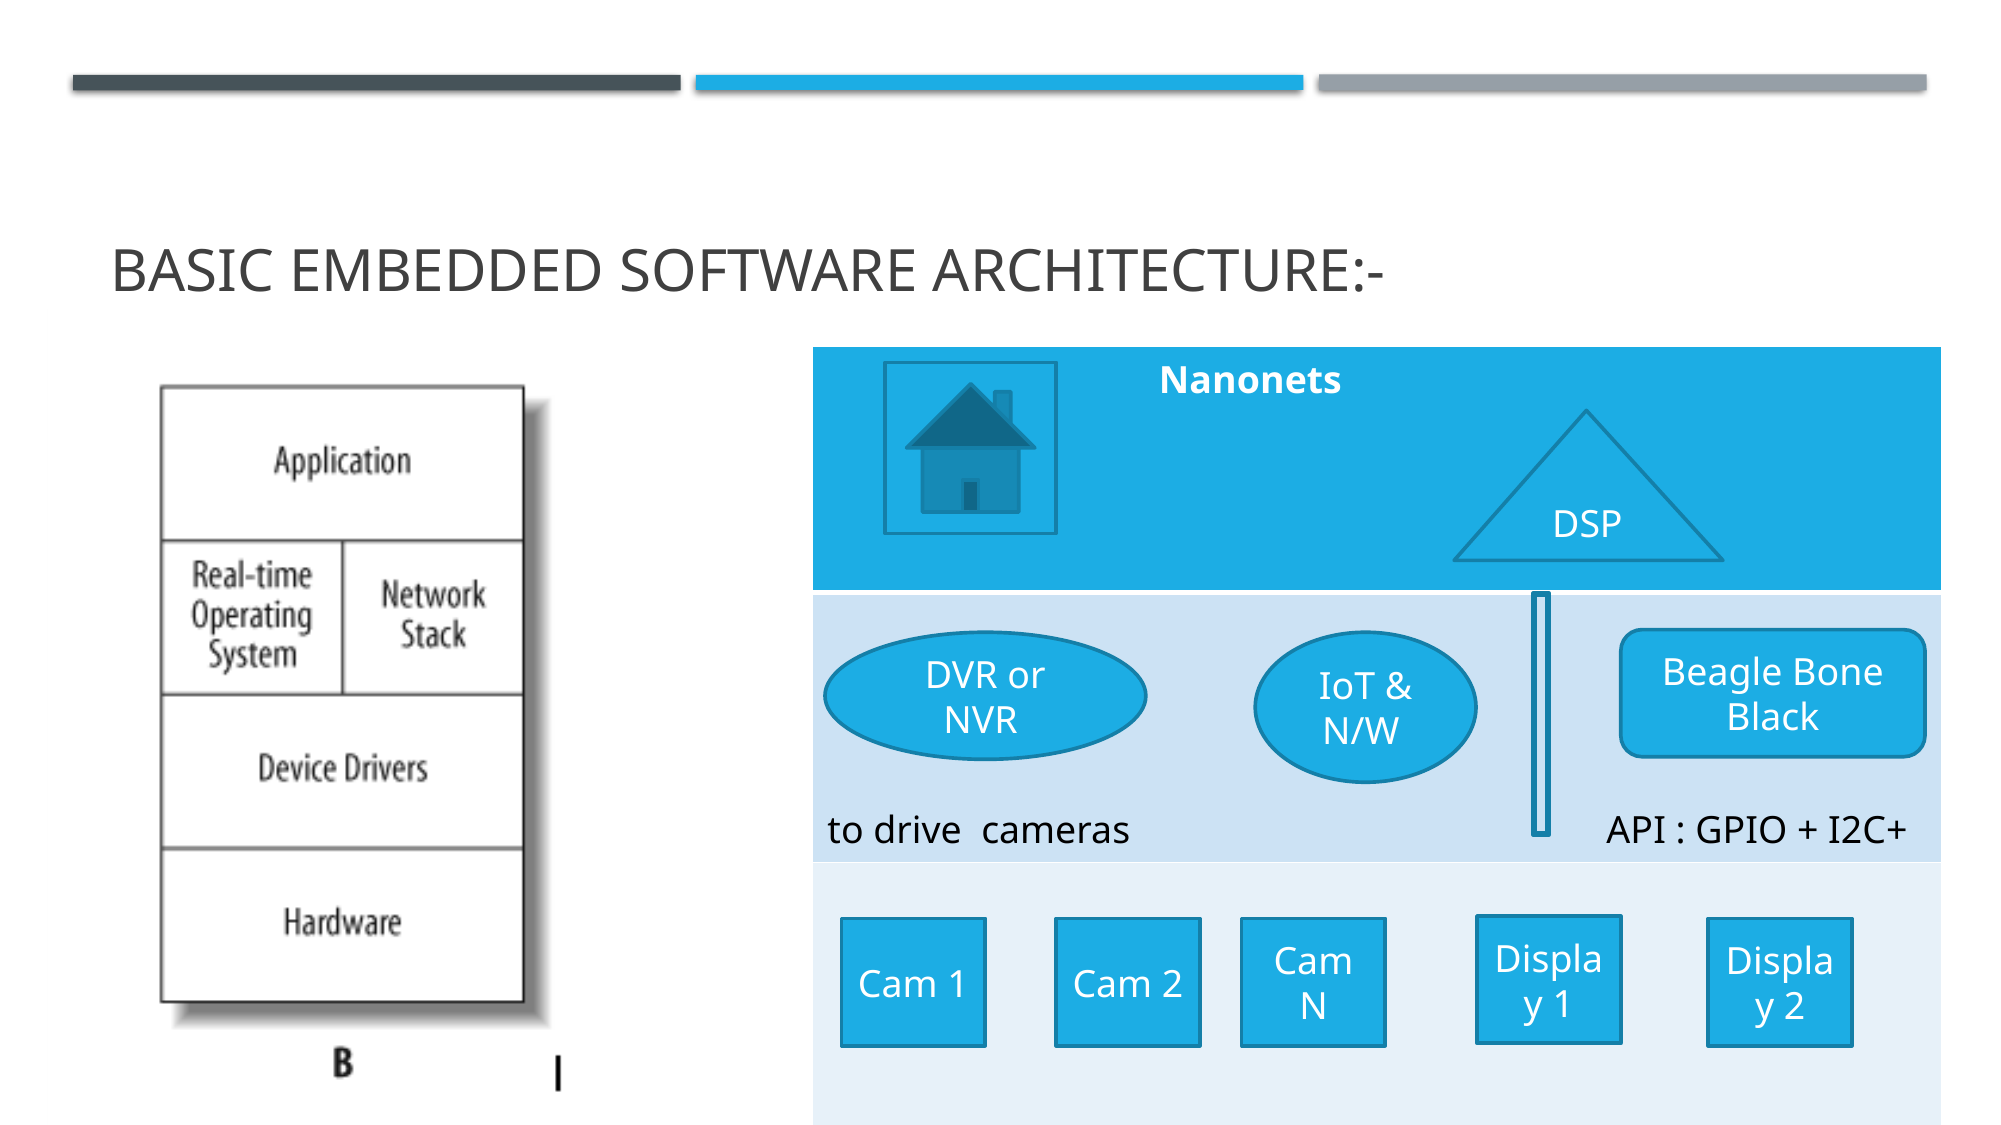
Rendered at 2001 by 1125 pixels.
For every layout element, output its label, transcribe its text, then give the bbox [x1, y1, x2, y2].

text_box [1531, 591, 1551, 837]
text_box IoT & N/W [1253, 630, 1478, 785]
table_cell to drive cameras API : GPIO + I2C+ [813, 595, 1941, 862]
picture [46, 308, 628, 1125]
title Basic EMBEDDED SOFTWARE ARCHITECTURE:- [95, 115, 1905, 311]
text_box DSP [1452, 408, 1725, 563]
text_box Cam N [1240, 917, 1387, 1048]
text_box Display 2 [1706, 917, 1854, 1048]
text_box Display 1 [1475, 914, 1623, 1045]
text_box Cam 2 [1054, 917, 1202, 1048]
table_header Nanonets [813, 347, 1941, 590]
text_box [883, 361, 1058, 535]
text_box Beagle Bone Black [1618, 627, 1927, 759]
table_cell INPUT devices SPI Interface output devices [813, 863, 1941, 1125]
text_box Cam 1 [840, 917, 987, 1048]
text_box DVR or NVR [823, 630, 1148, 762]
